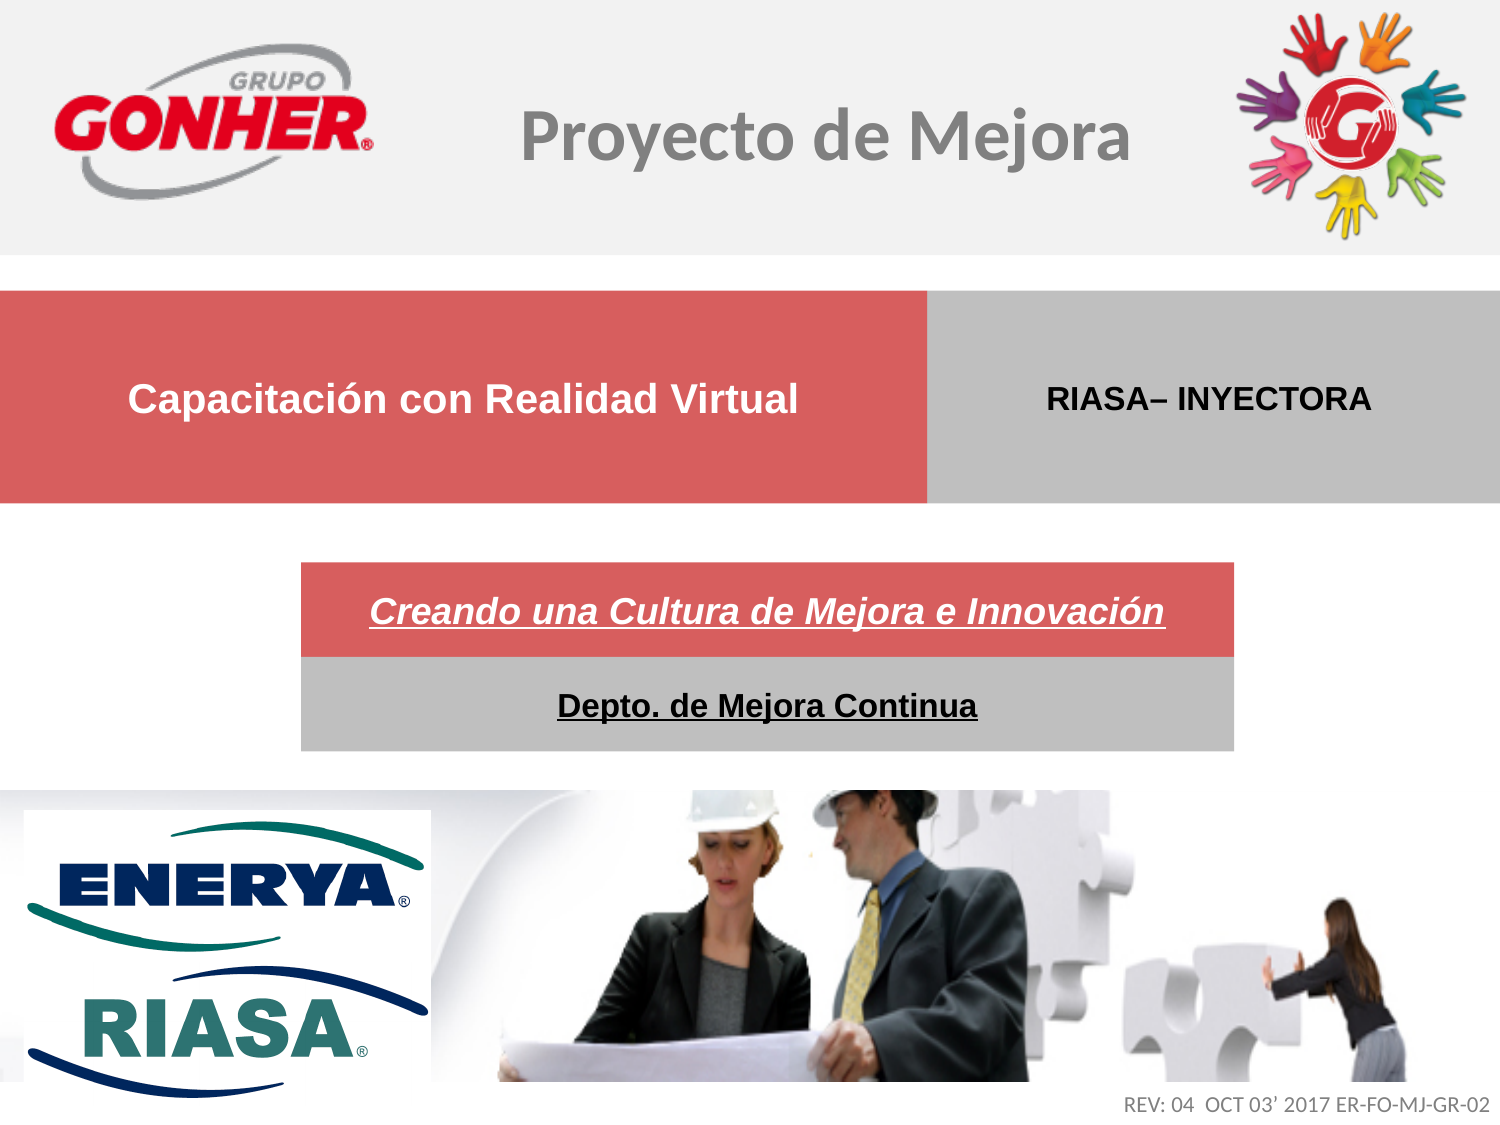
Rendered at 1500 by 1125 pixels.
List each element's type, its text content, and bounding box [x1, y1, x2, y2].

picture [1222, 0, 1500, 250]
picture [0, 789, 1500, 1106]
text_box RIASA– INYECTORA [929, 289, 1500, 505]
text_box Creando una Cultura de Mejora e Innovación [299, 560, 1236, 655]
text_box Depto. de Mejora Continua [299, 655, 1236, 753]
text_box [0, 0, 1220, 256]
text_box Capacitación con Realidad Virtual [0, 289, 929, 505]
